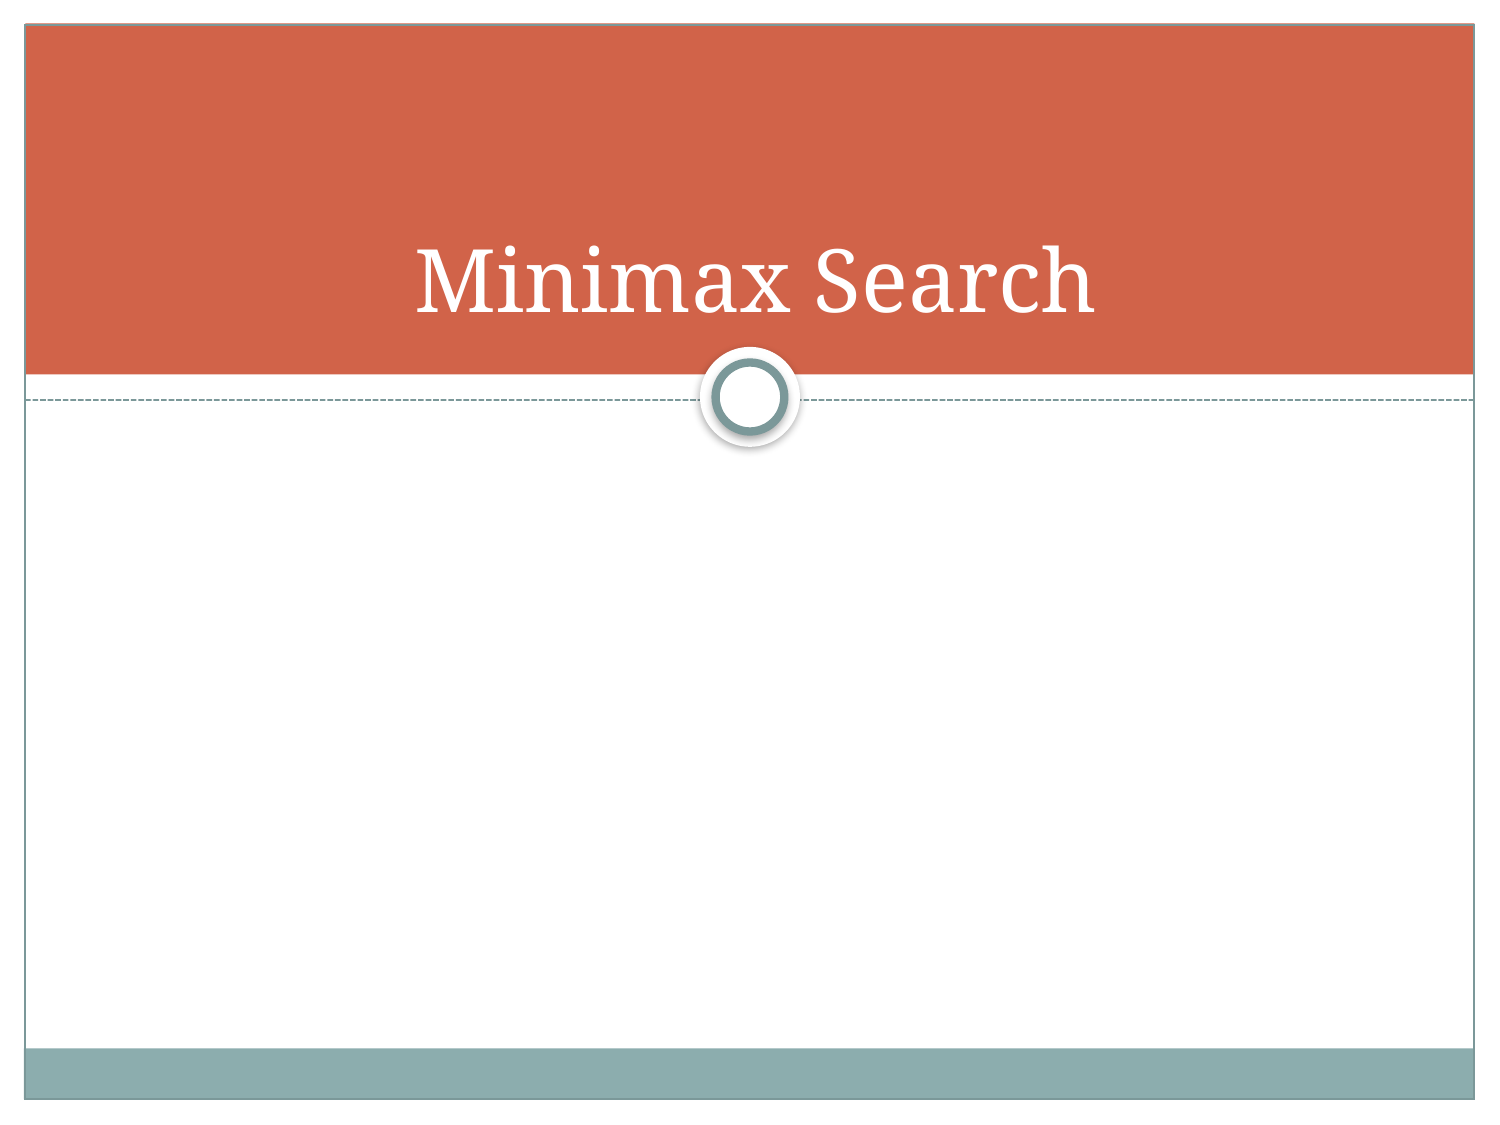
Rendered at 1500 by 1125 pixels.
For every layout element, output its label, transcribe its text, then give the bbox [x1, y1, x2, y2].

title Minimax Search [118, 87, 1394, 338]
